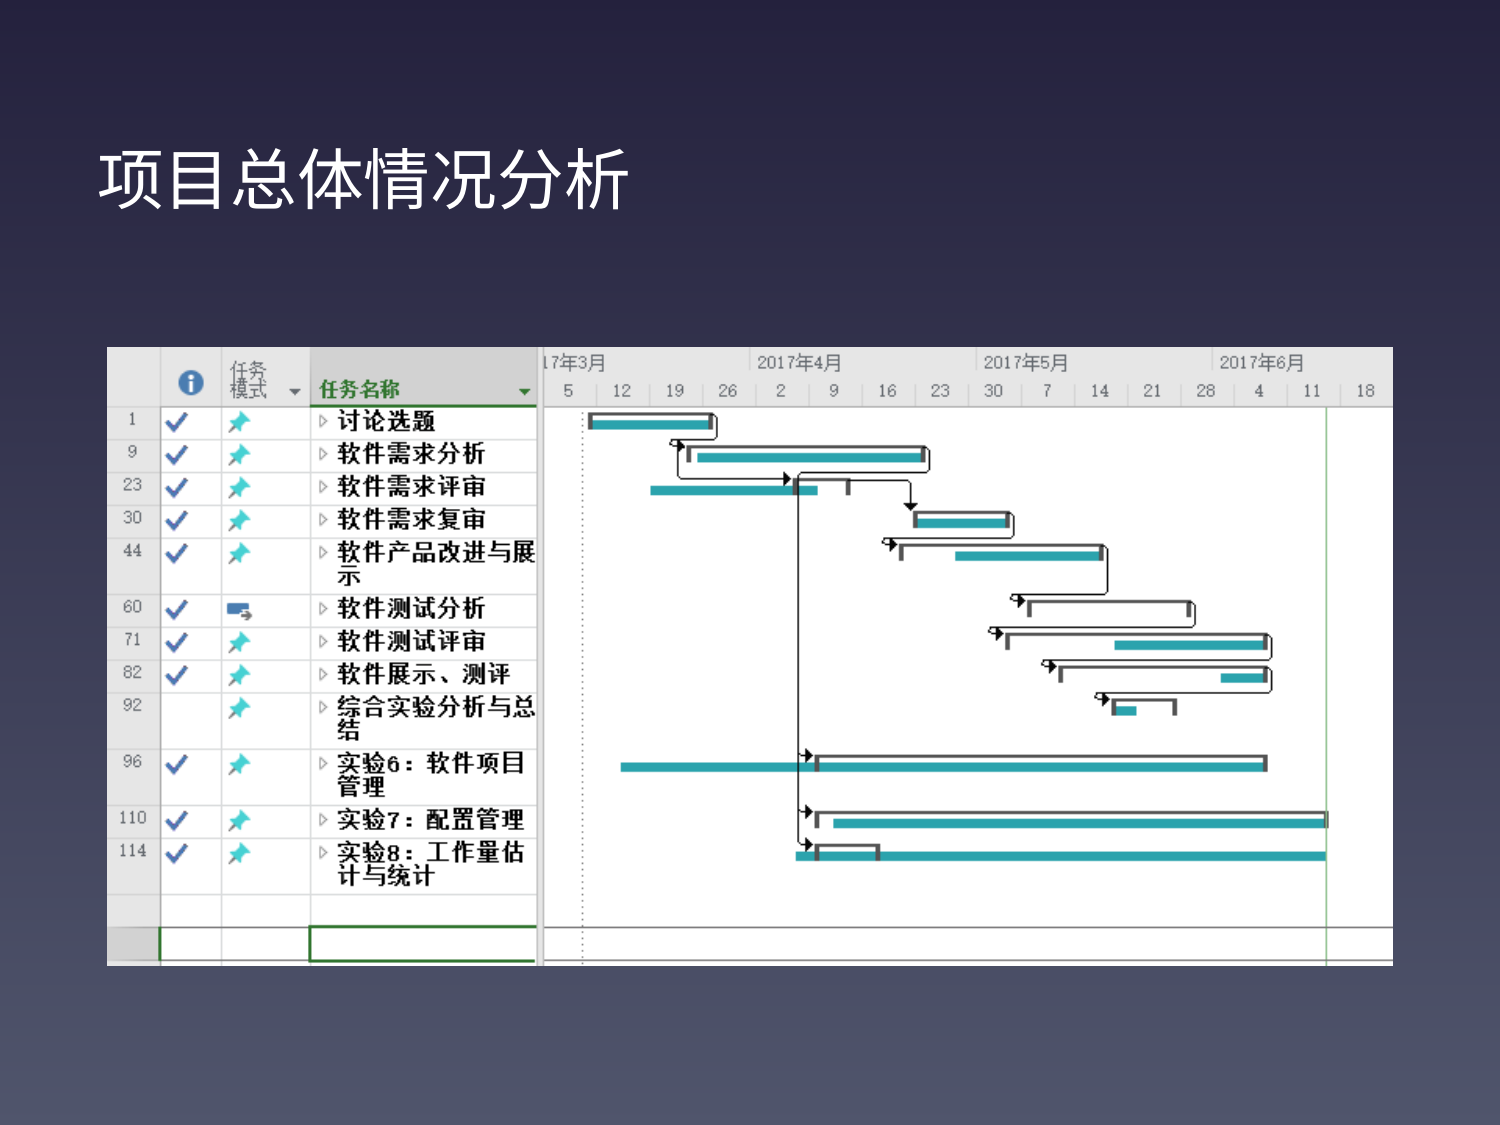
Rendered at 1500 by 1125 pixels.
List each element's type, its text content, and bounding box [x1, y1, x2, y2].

text_box 项目总体情况分析 [82, 130, 787, 226]
picture [106, 346, 1394, 967]
